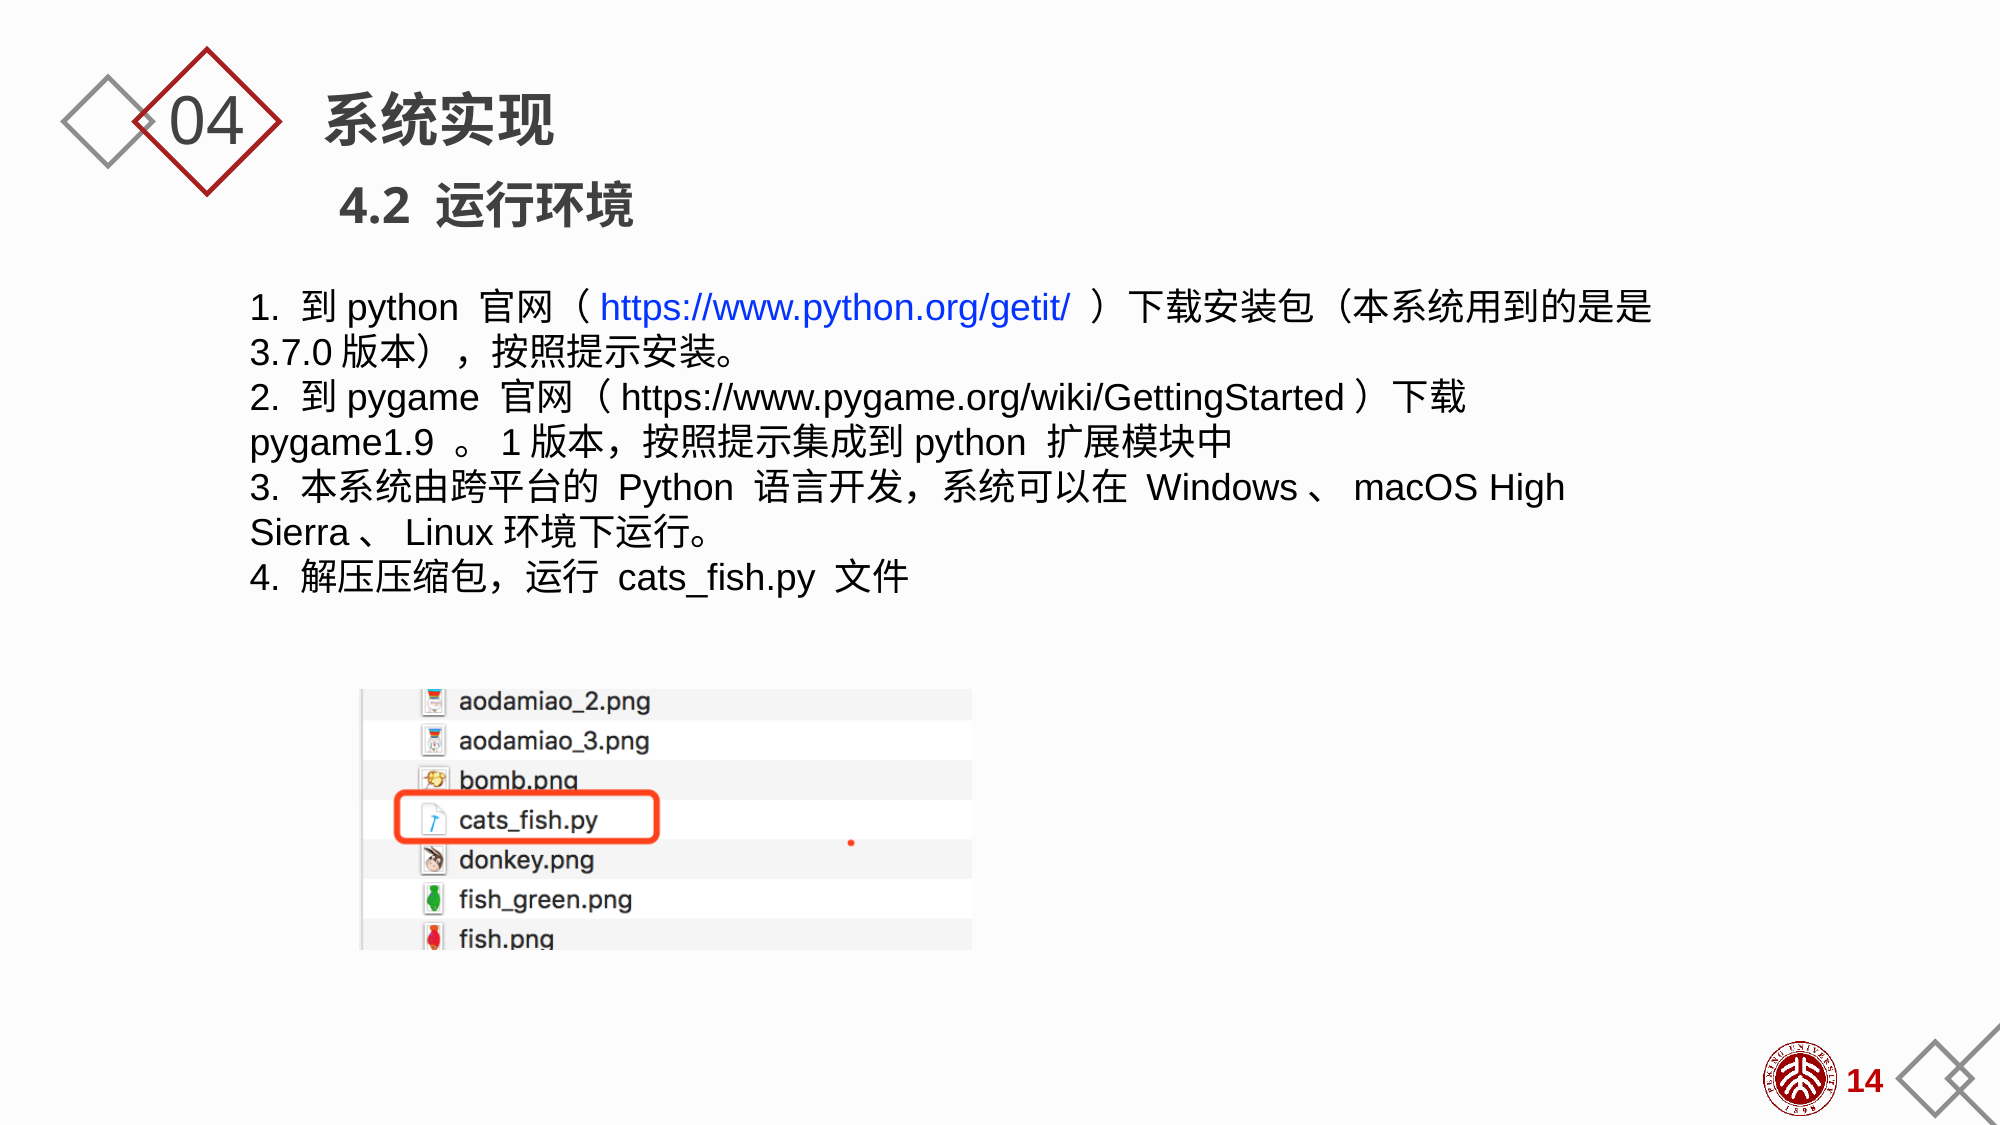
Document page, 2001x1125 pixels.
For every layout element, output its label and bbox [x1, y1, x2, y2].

picture [359, 689, 972, 950]
text_box [63, 49, 2000, 1125]
